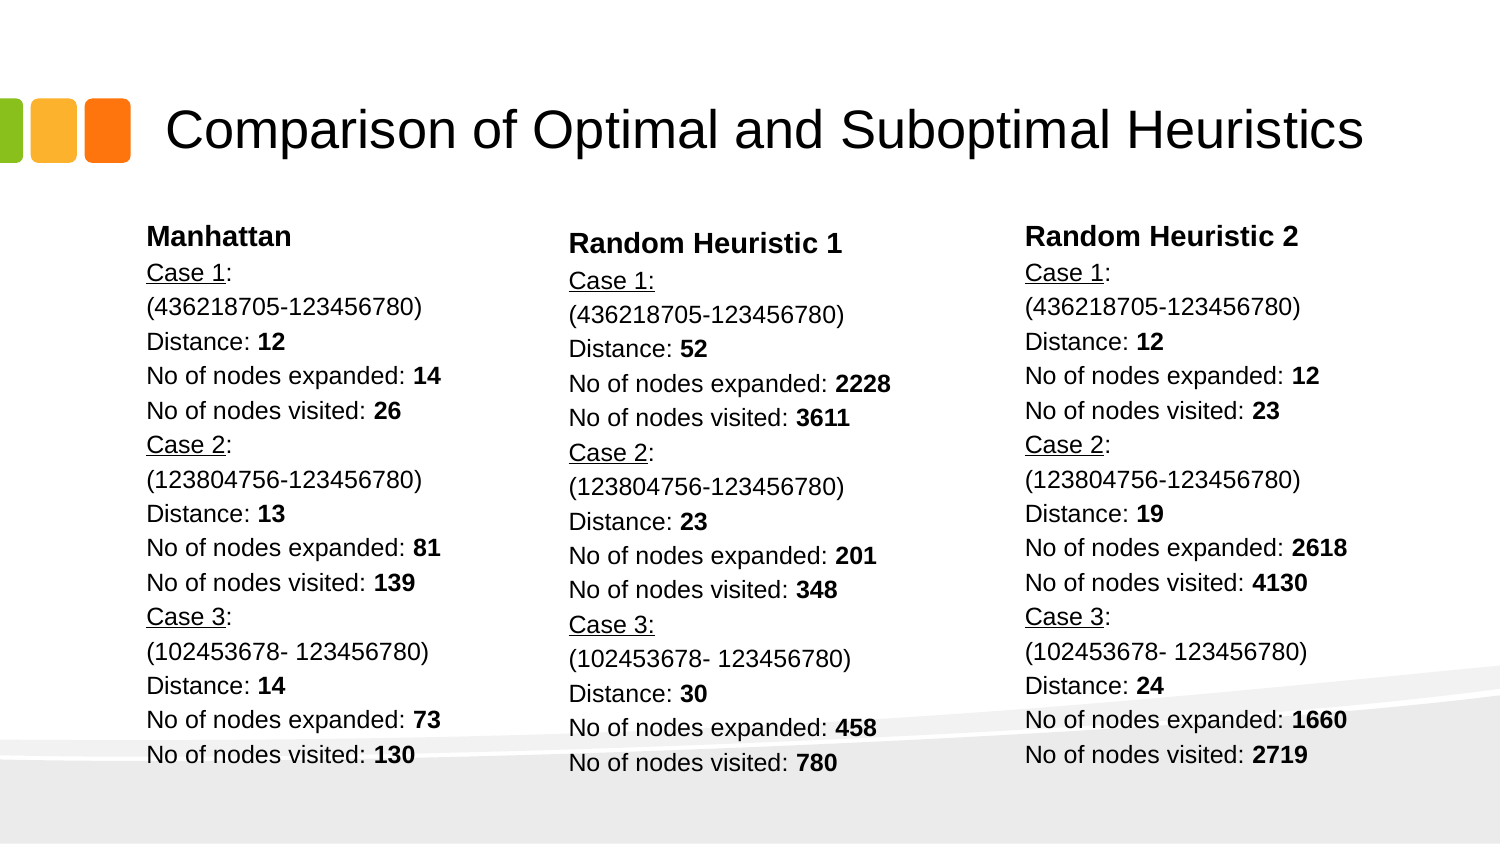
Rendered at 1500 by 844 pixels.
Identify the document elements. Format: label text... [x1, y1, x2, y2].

text_box Random Heuristic 2​ Case 1:​ (436218705-123456780)​ Distance:​ 12 No of nodes expanded:​ 12 No of nodes visited:​ 23 Case 2:​ (123804756-123456780)​ Distance: 19 No of nodes expanded: 2618 No of nodes visited: 4130 Case 3:​ (102453678- 123456780)​ Distance: 24 No of nodes expanded: 1660 No of nodes visited: 2719 ​ ​ [1009, 196, 1456, 520]
title Comparison of Optimal and Suboptimal Heuristics​ [75, 33, 1425, 175]
list Case 1: (436218705-123456780) Nodes Expanded:60 Nodes Visited:107 Case 2: (123804756-123456780) Nodes Expanded:170 Nodes Visited:298 Case 3: (102453678- 123456780) Nodes Expanded:202 Nodes Visited:348 [75, 196, 1425, 808]
text_box Manhattan Case 1:​ (436218705-123456780)​ Distance: 12 No of nodes expanded: 14​ No of nodes visited: 26 Case 2:​ (123804756-123456780)​ Distance: 13 No of nodes expanded: 81 No of nodes visited: 139 Case 3:​ (102453678- 123456780)​ Distance:​ 14 No of nodes expanded:​ 73 No of nodes visited:​ 130 [131, 196, 540, 520]
text_box Random Heuristic 1​ Case 1:​ (436218705-123456780)​ Distance: 52 No of nodes expanded: 2228 No of nodes visited: 3611 Case 2:​ (123804756-123456780)​ Distance: 23 No of nodes expanded: 201​ No of nodes visited: 348 Case 3:​ (102453678- 123456780)​ Distance: 30​ No of nodes expanded: 458​ No of nodes visited: 780 [553, 204, 993, 528]
